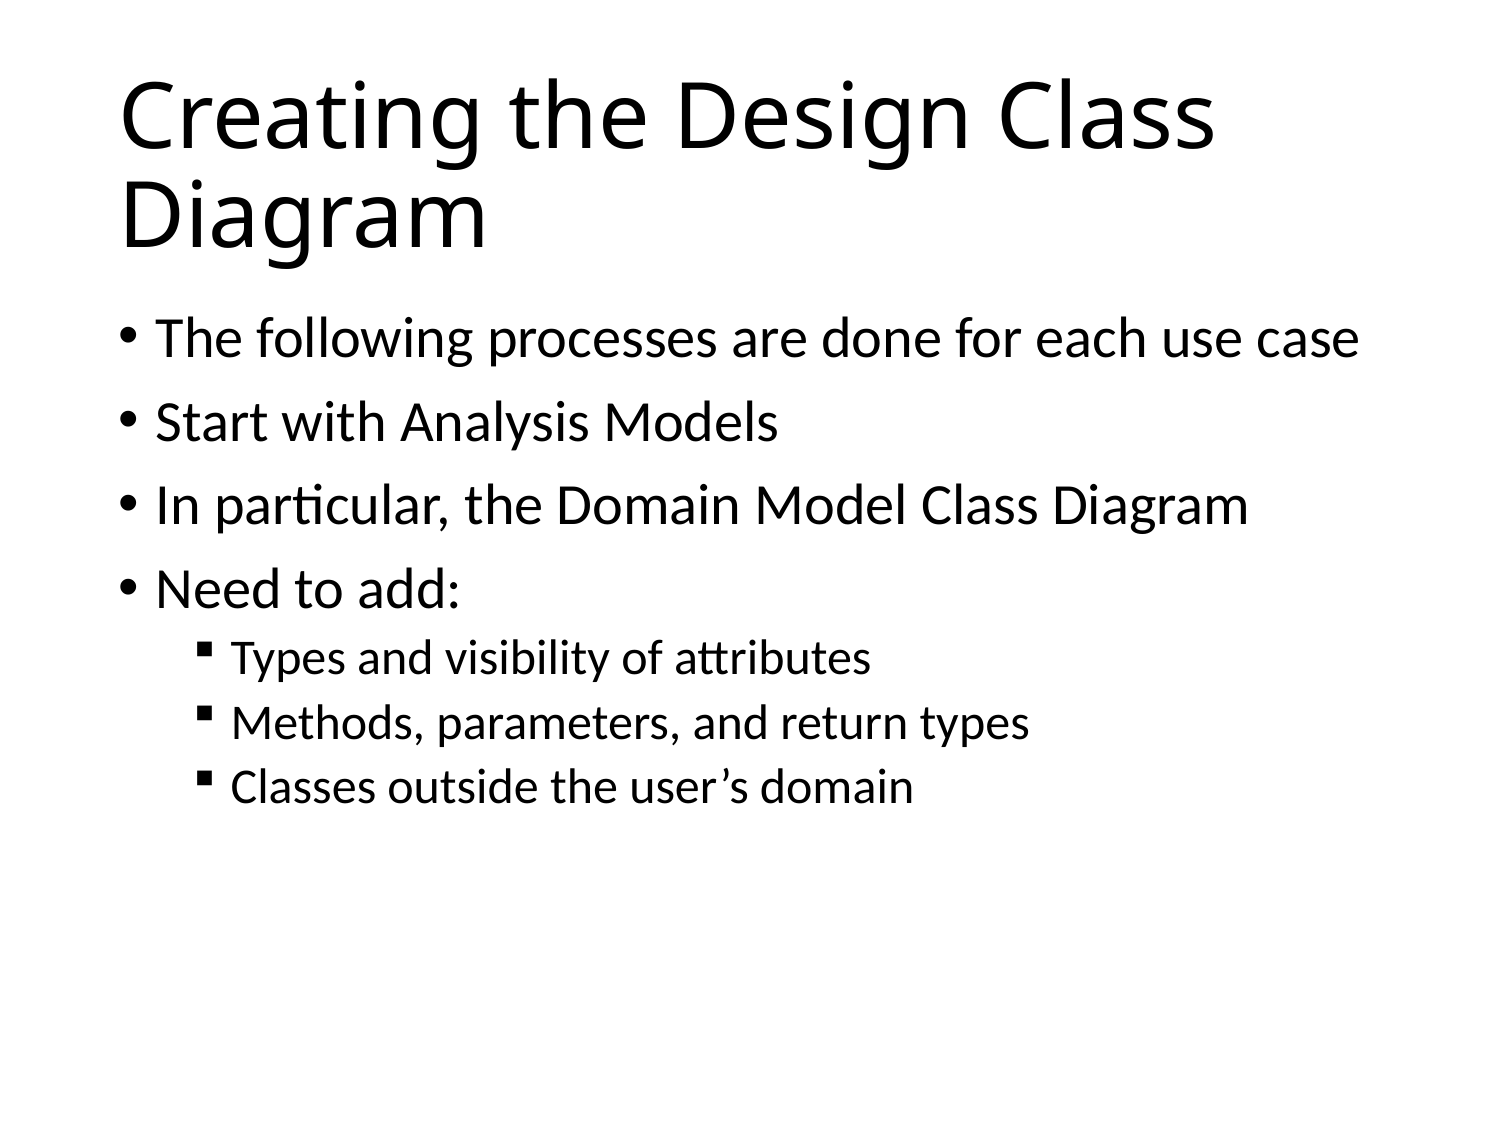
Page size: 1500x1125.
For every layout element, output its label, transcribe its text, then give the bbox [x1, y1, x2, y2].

title Creating the Design Class Diagram [103, 59, 1397, 278]
list The following processes are done for each use case Start with Analysis Models In particular, the Domain Model Class Diagram Need to add: Types and visibility of attributes Methods, parameters, and return types Classes outside the user’s domain [103, 299, 1397, 1014]
